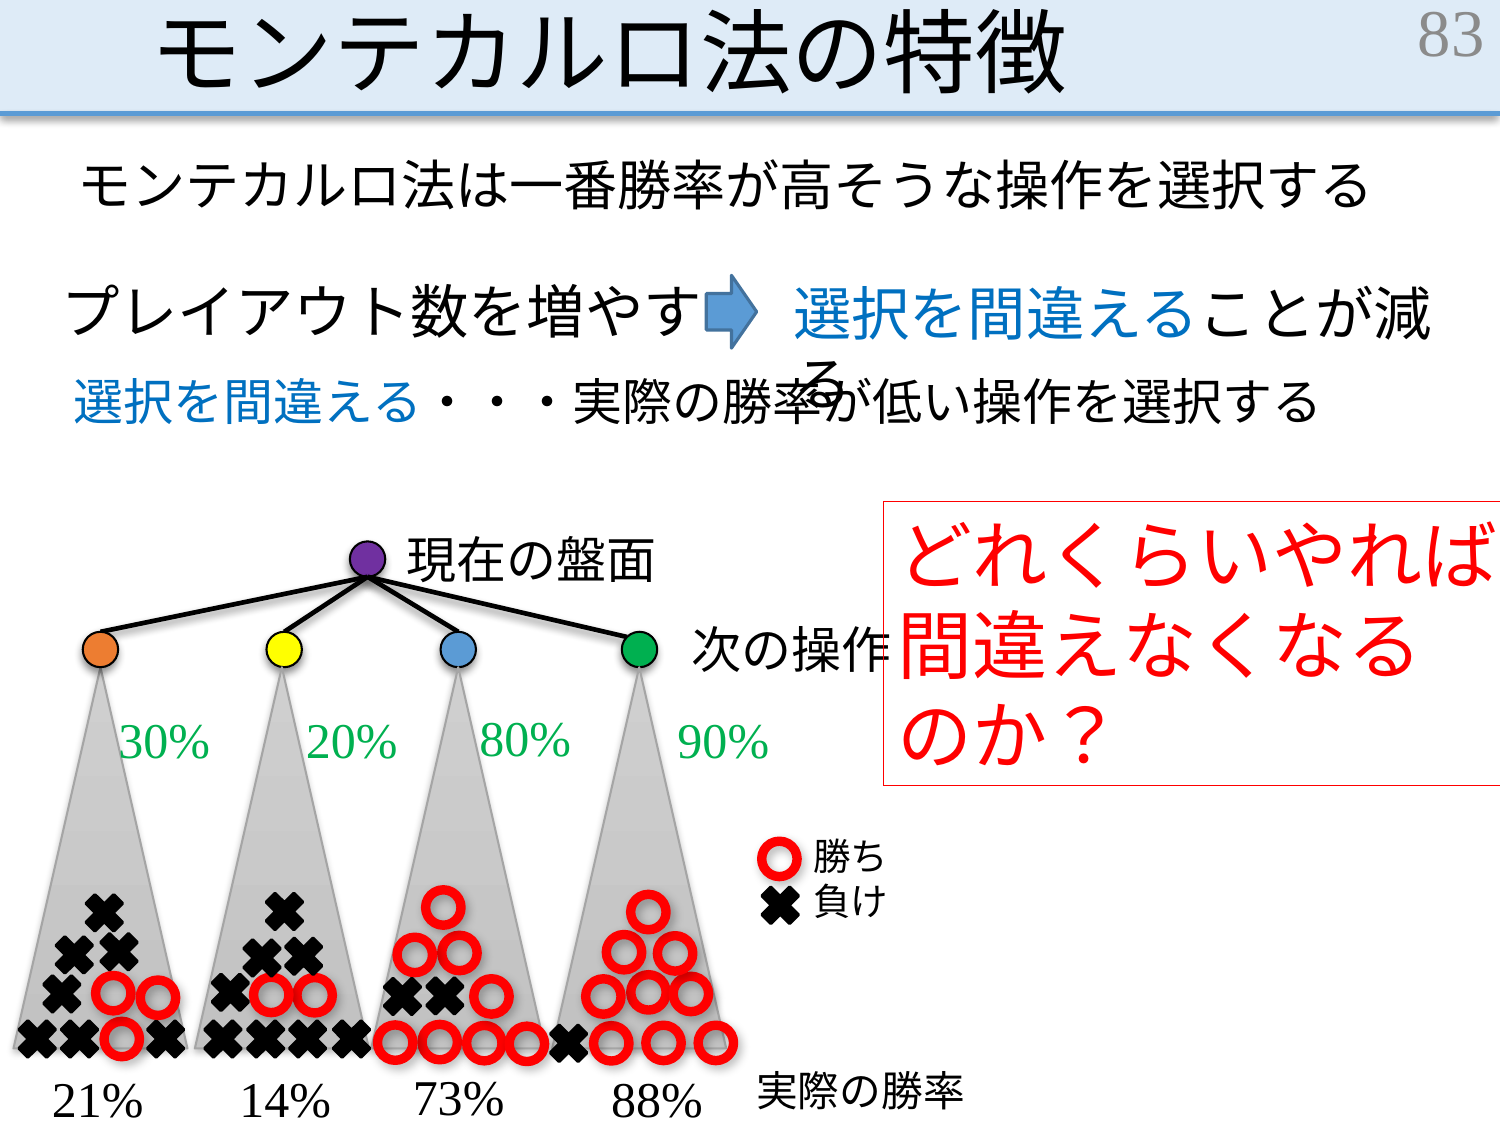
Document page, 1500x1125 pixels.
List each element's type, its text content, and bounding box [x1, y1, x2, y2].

text_box [54, 935, 94, 975]
text_box [178, 1032, 189, 1050]
text_box [246, 1019, 286, 1057]
text_box [472, 977, 511, 1016]
text_box [265, 644, 303, 669]
text_box [138, 978, 178, 1018]
text_box [425, 976, 465, 1016]
text_box [592, 1024, 631, 1057]
text_box 選択を間違える・・・実際の勝率が低い操作を選択する [58, 363, 1498, 438]
text_box [439, 649, 478, 669]
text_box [102, 698, 786, 778]
text_box [621, 1006, 722, 1050]
text_box [375, 1023, 415, 1057]
text_box [655, 934, 695, 973]
text_box プレイアウト数を増やす [61, 275, 732, 363]
text_box [629, 892, 668, 932]
text_box 実際の勝率 [741, 1057, 981, 1123]
text_box [584, 977, 623, 1016]
text_box [348, 540, 387, 574]
text_box [549, 1023, 588, 1057]
text_box [60, 1019, 99, 1057]
text_box モンテカルロ法は一番勝率が高そうな操作を選択する [77, 151, 1398, 232]
text_box 次の操作 [676, 611, 883, 687]
text_box [94, 973, 133, 1013]
text_box [251, 976, 291, 1015]
text_box [146, 1020, 185, 1057]
text_box どれくらいやれば 間違えなくなる のか？ [883, 501, 1500, 786]
text_box [12, 679, 174, 1050]
text_box [604, 932, 644, 972]
text_box [81, 632, 120, 669]
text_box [35, 1057, 719, 1125]
slide_number 83 [1162, 0, 1500, 60]
text_box [556, 789, 713, 1050]
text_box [369, 576, 459, 633]
text_box [440, 933, 479, 973]
text_box [629, 973, 668, 1012]
text_box [421, 1022, 459, 1057]
text_box [99, 932, 139, 972]
text_box [242, 938, 282, 978]
text_box [620, 630, 659, 669]
title モンテカルロ法の特徴 [135, 0, 1373, 114]
text_box [284, 936, 323, 976]
text_box [17, 1019, 57, 1059]
text_box [760, 885, 798, 925]
text_box [507, 1024, 547, 1057]
text_box [383, 977, 422, 1016]
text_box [459, 576, 628, 638]
text_box [644, 1023, 683, 1057]
text_box 現在の盤面 [392, 520, 672, 596]
text_box [704, 273, 758, 350]
text_box [424, 888, 463, 927]
text_box 勝ち 負け [798, 825, 903, 931]
text_box [265, 892, 304, 931]
text_box [631, 666, 648, 697]
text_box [99, 576, 282, 633]
text_box [84, 893, 124, 933]
text_box [671, 975, 711, 1014]
text_box 選択を間違えることが減る [778, 269, 1484, 363]
text_box [178, 1015, 184, 1026]
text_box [283, 576, 369, 633]
text_box [332, 1019, 371, 1057]
text_box [274, 666, 290, 697]
text_box [370, 789, 542, 1050]
text_box [450, 666, 467, 697]
text_box [211, 973, 250, 1012]
text_box [288, 1019, 327, 1057]
text_box [465, 1023, 504, 1057]
text_box [102, 1020, 142, 1057]
text_box [395, 935, 435, 975]
text_box [42, 974, 82, 1014]
text_box [760, 839, 798, 879]
text_box [696, 1023, 736, 1062]
text_box [193, 789, 364, 1050]
text_box [296, 976, 334, 1015]
text_box [203, 1019, 243, 1057]
